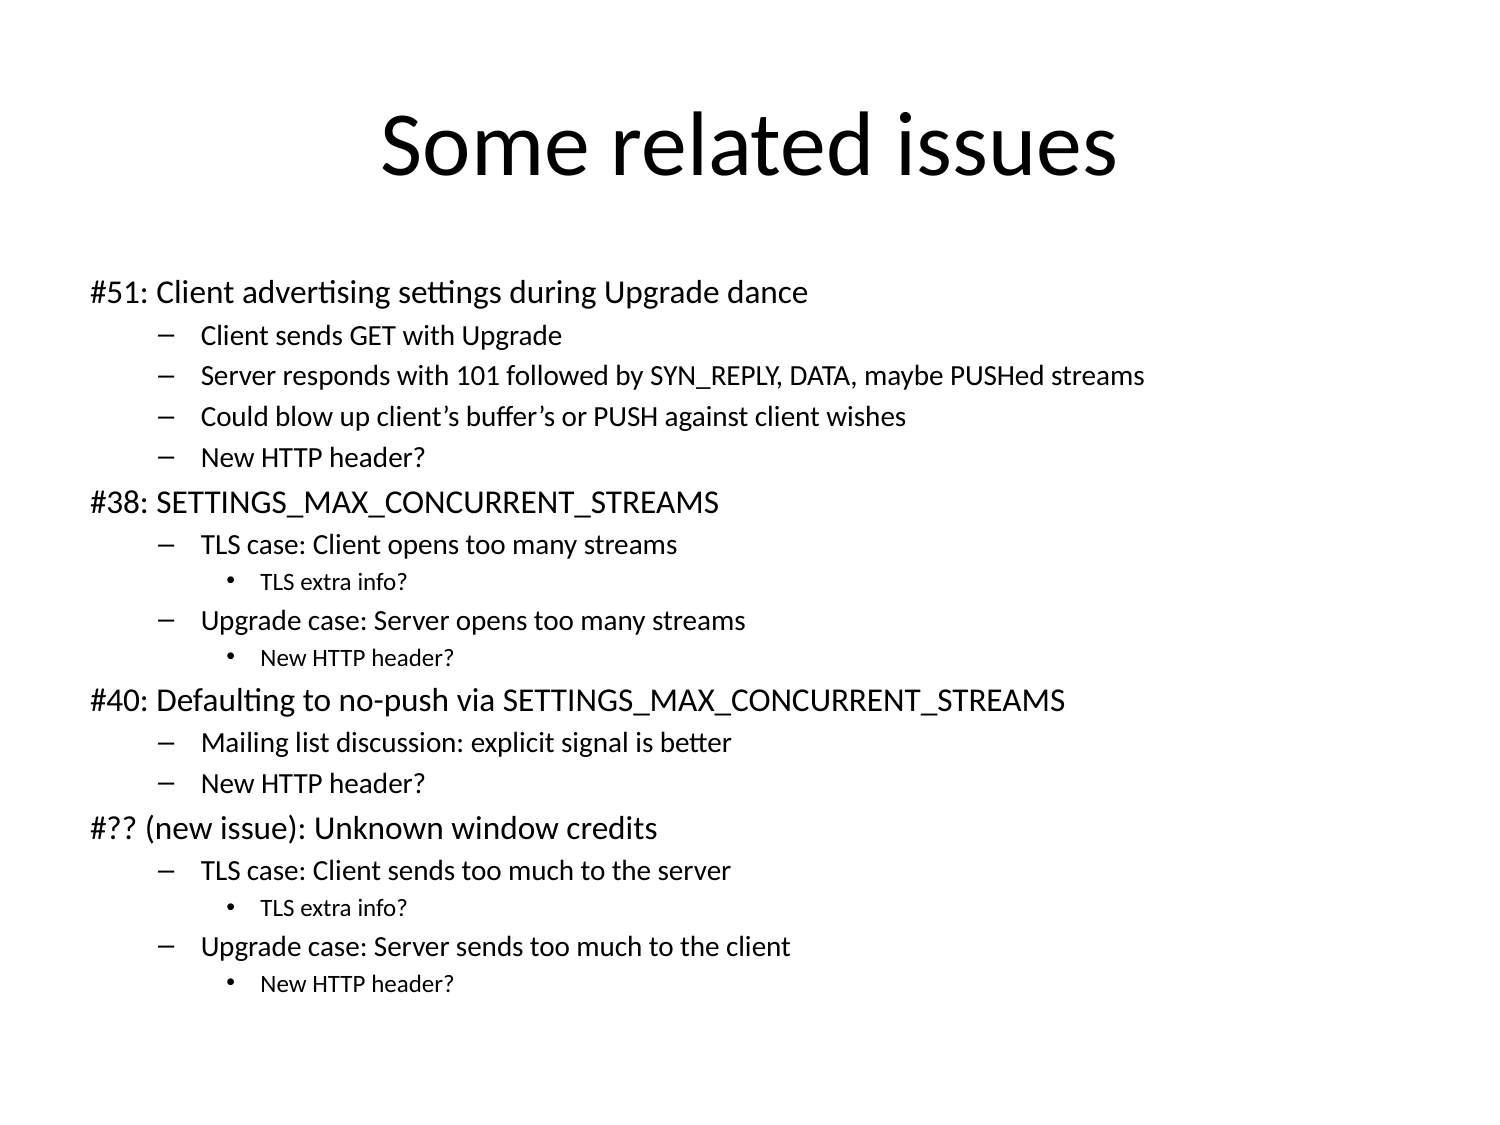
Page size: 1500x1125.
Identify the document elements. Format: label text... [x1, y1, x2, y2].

list #51: Client advertising settings during Upgrade dance Client sends GET with Upgrade Server responds with 101 followed by SYN_REPLY, DATA, maybe PUSHed streams Could blow up client’s buffer’s or PUSH against client wishes New HTTP header? #38: SETTINGS_MAX_CONCURRENT_STREAMS TLS case: Client opens too many streams TLS extra info? Upgrade case: Server opens too many streams New HTTP header? #40: Defaulting to no-push via SETTINGS_MAX_CONCURRENT_STREAMS Mailing list discussion: explicit signal is better New HTTP header? #?? (new issue): Unknown window credits TLS case: Client sends too much to the server TLS extra info? Upgrade case: Server sends too much to the client New HTTP header? [75, 262, 1425, 1005]
title Some related issues [75, 45, 1425, 233]
